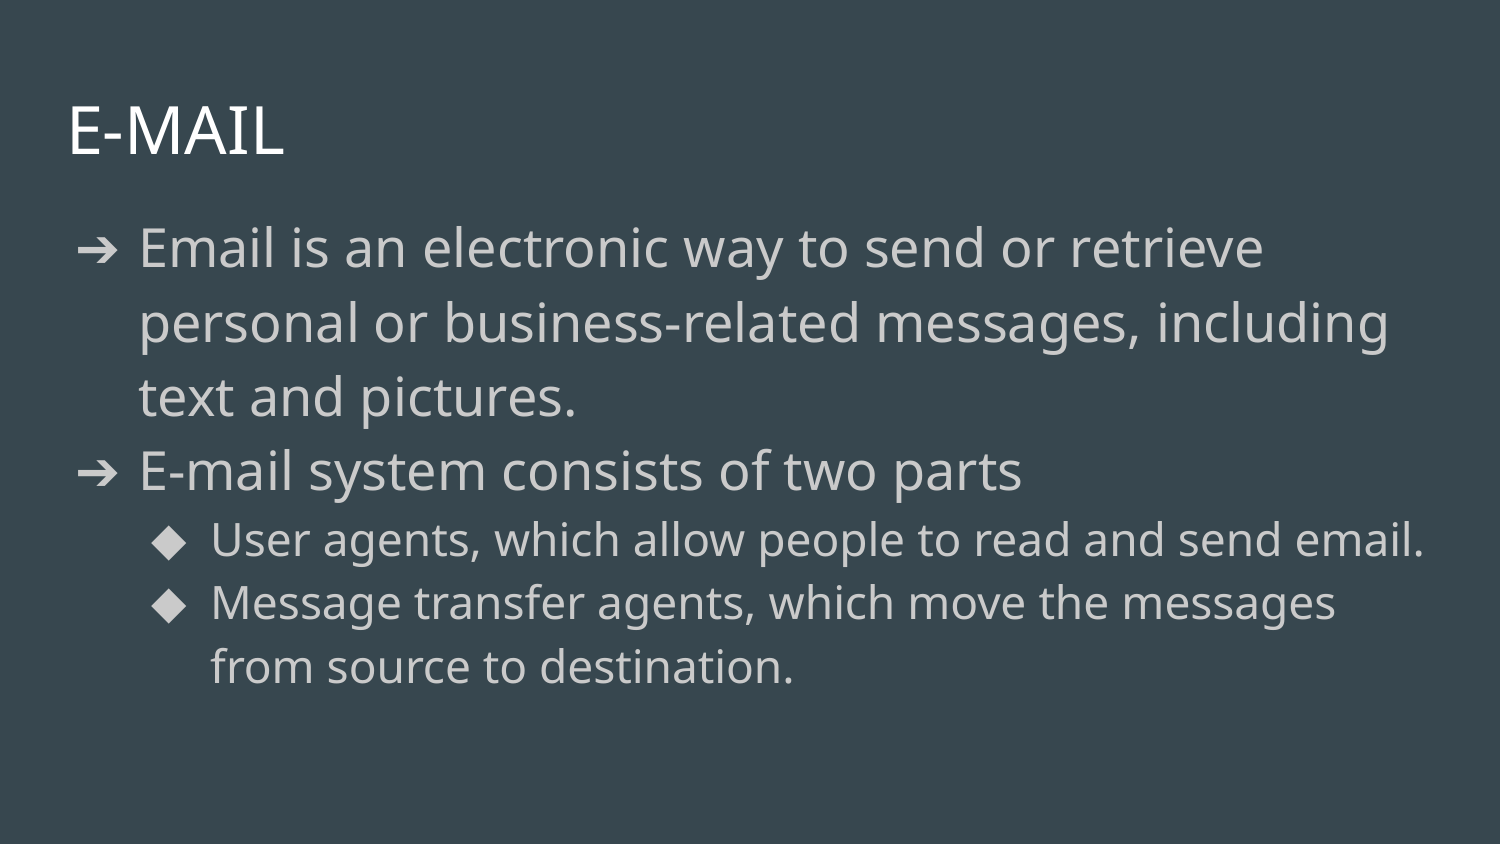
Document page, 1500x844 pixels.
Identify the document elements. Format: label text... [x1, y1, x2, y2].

title E-MAIL [51, 72, 1449, 167]
list Email is an electronic way to send or retrieve personal or business-related messages, including text and pictures. E-mail system consists of two parts User agents, which allow people to read and send email. Message transfer agents, which move the messages from source to destination. [51, 189, 1449, 750]
